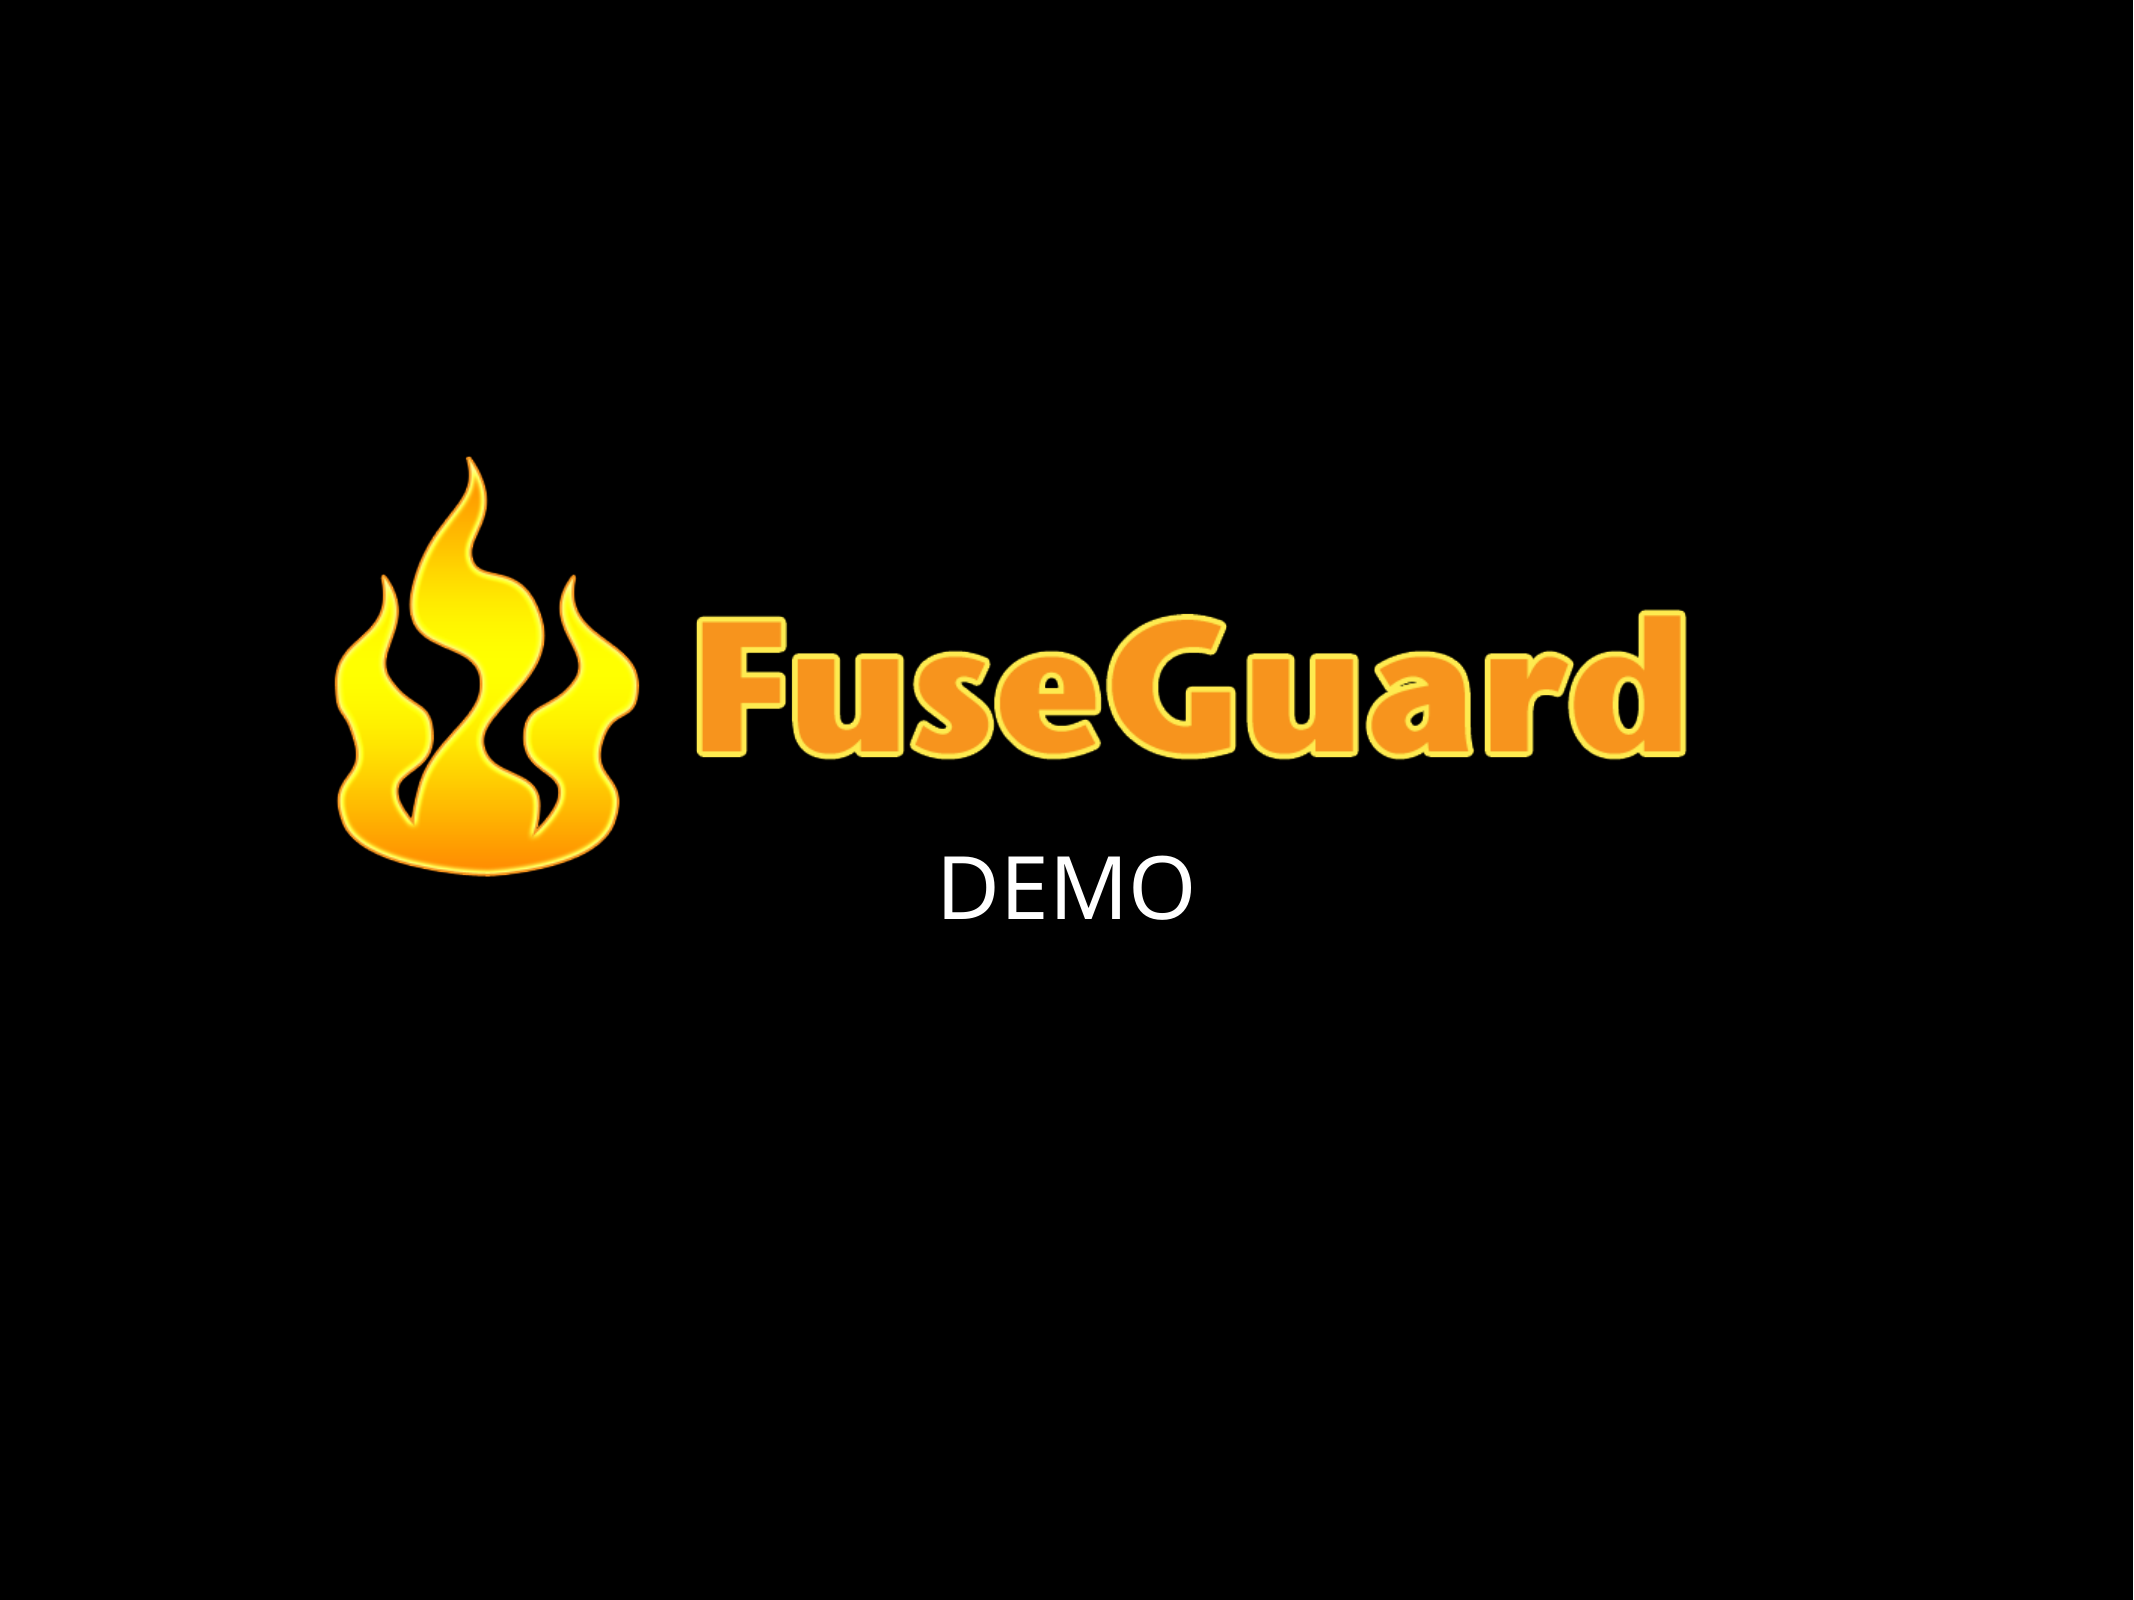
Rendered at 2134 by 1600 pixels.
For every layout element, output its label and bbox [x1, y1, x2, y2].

picture [290, 422, 2102, 1178]
